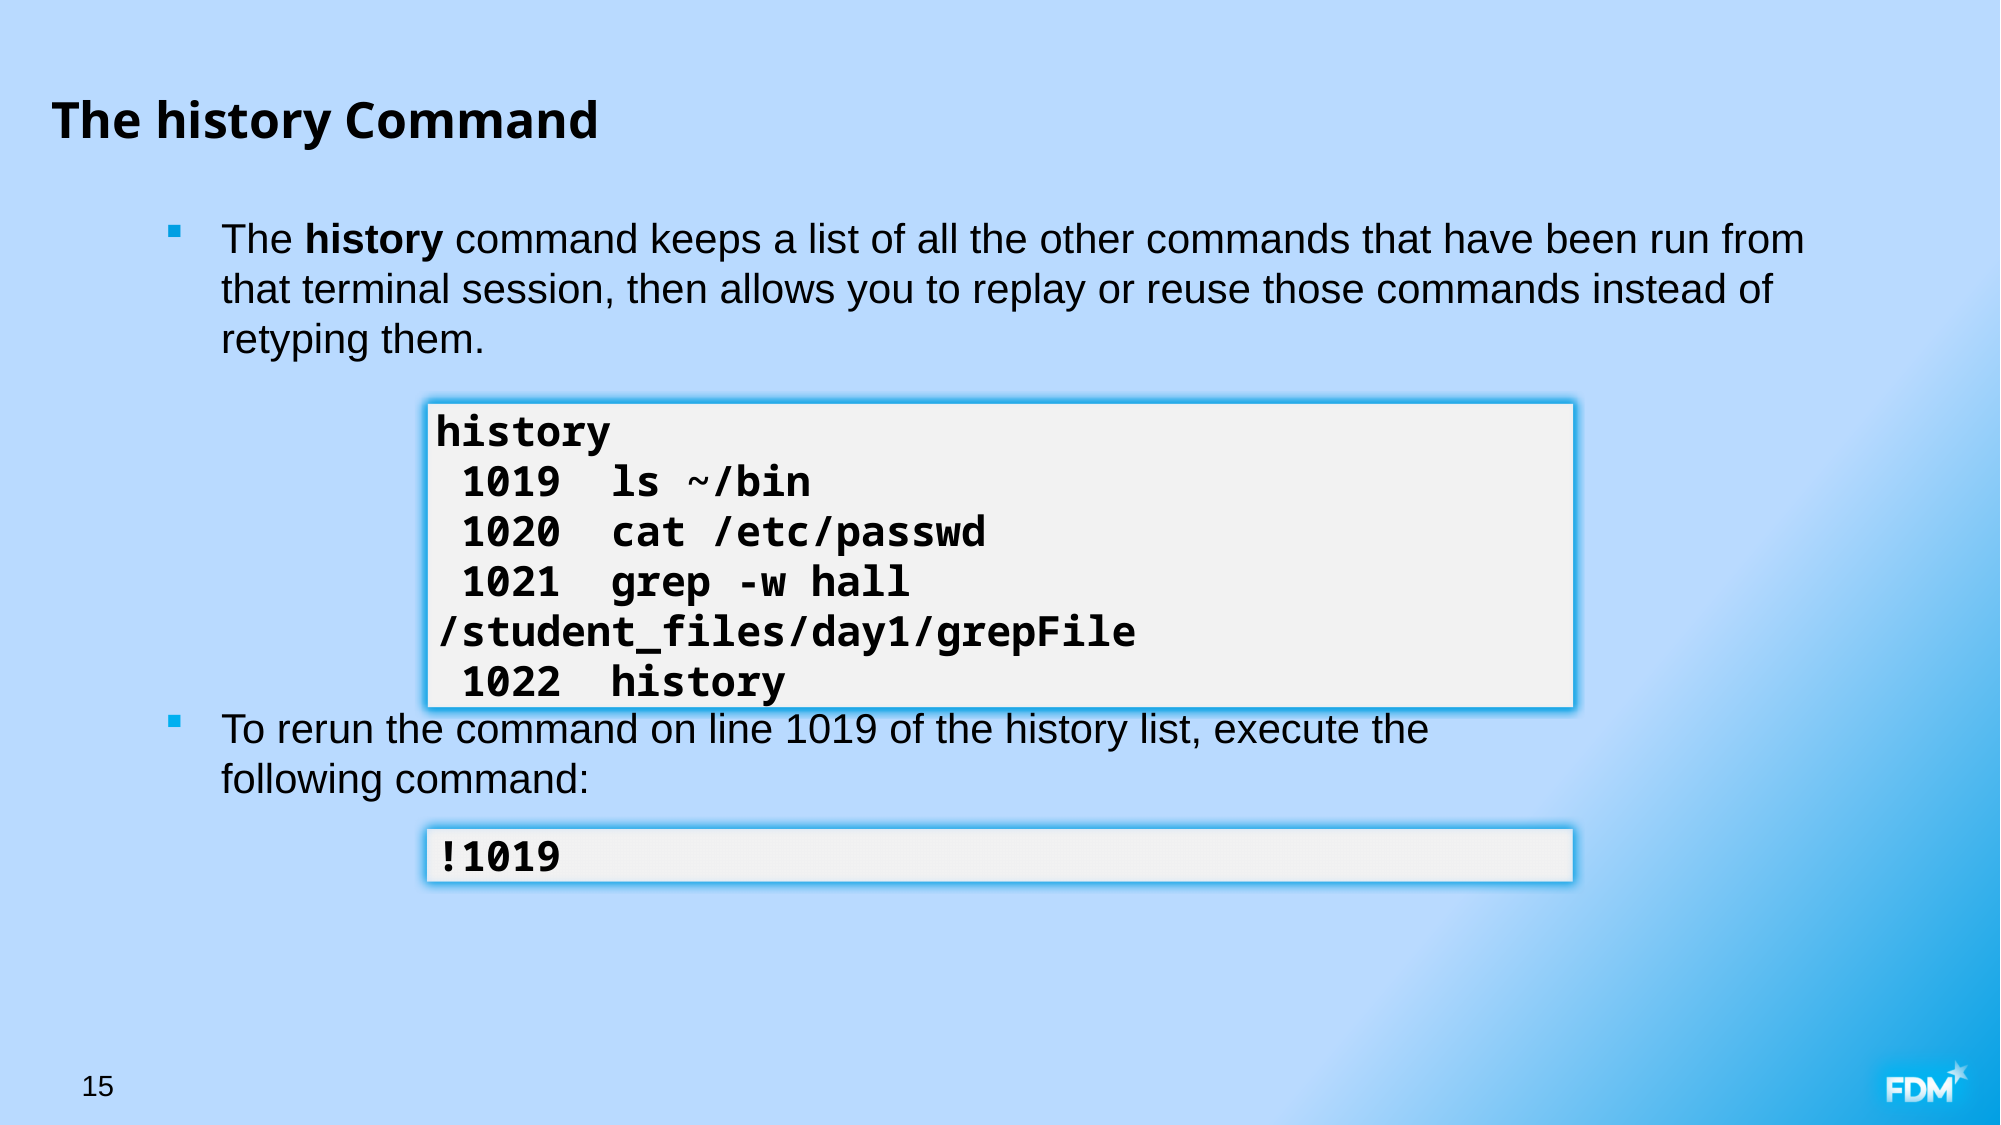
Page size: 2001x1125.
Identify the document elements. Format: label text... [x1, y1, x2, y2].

text_box The history command keeps a list of all the other commands that have been run from that terminal session, then allows you to replay or reuse those commands instead of retyping them. [150, 203, 1850, 933]
text_box To rerun the command on line 1019 of the history list, execute the following command: [149, 694, 1496, 810]
picture [1858, 1029, 2000, 1125]
text_box The history Command [39, 76, 1879, 159]
slide_number 15 [66, 1060, 534, 1110]
text_box !1019 [436, 838, 1565, 874]
text_box history 1019 ls ~/bin 1020 cat /etc/passwd 1021 grep -w hall /student_files/day1/grepFile 1022 history [432, 408, 1571, 705]
